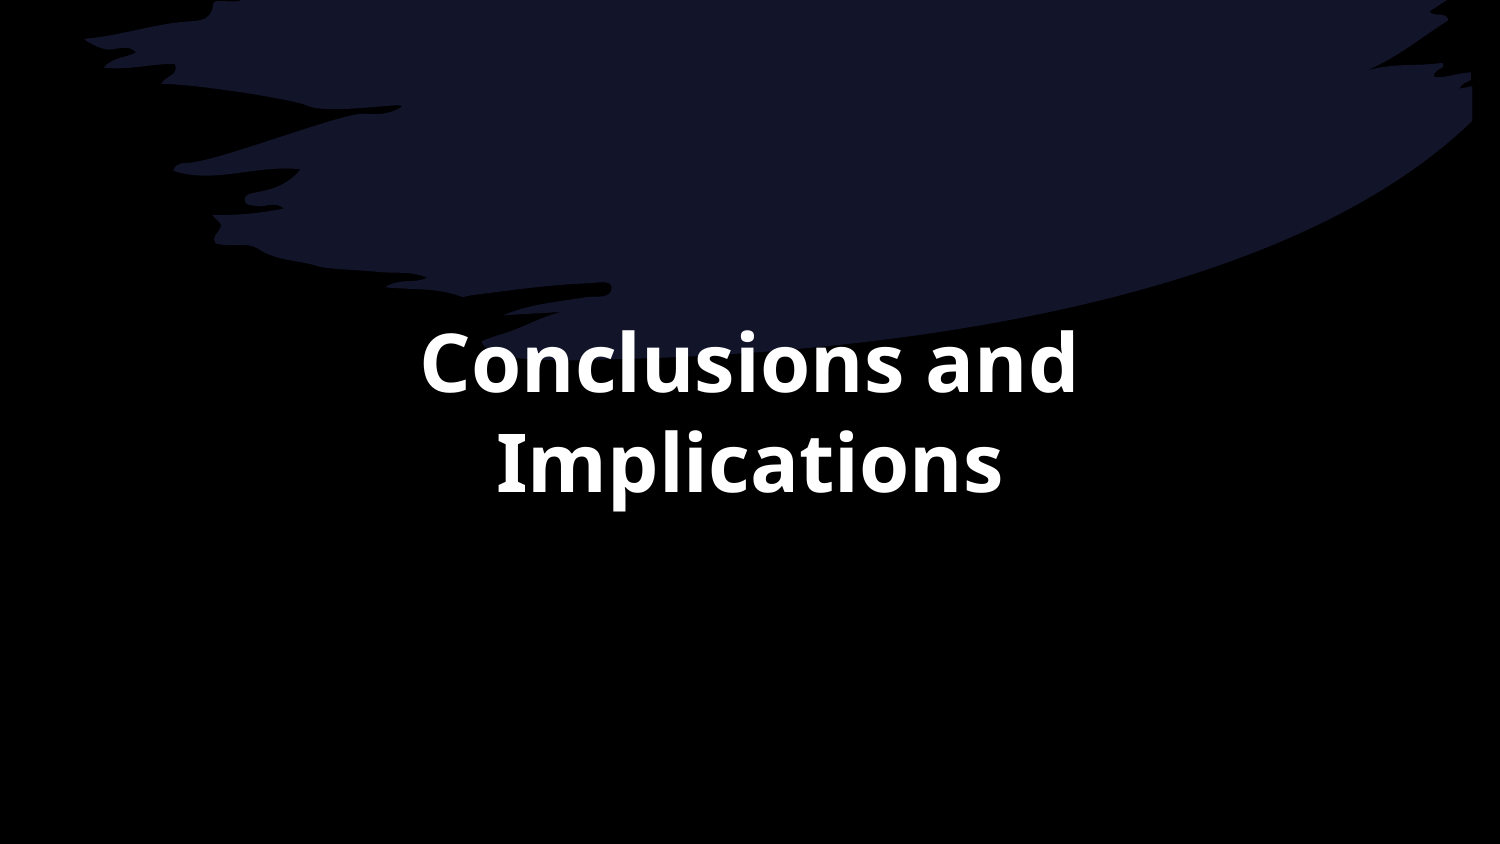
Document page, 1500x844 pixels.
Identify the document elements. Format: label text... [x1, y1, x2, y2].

text_box [0, 0, 1500, 844]
text_box Conclusions and Implications [187, 225, 1313, 520]
text_box [84, 0, 1473, 228]
